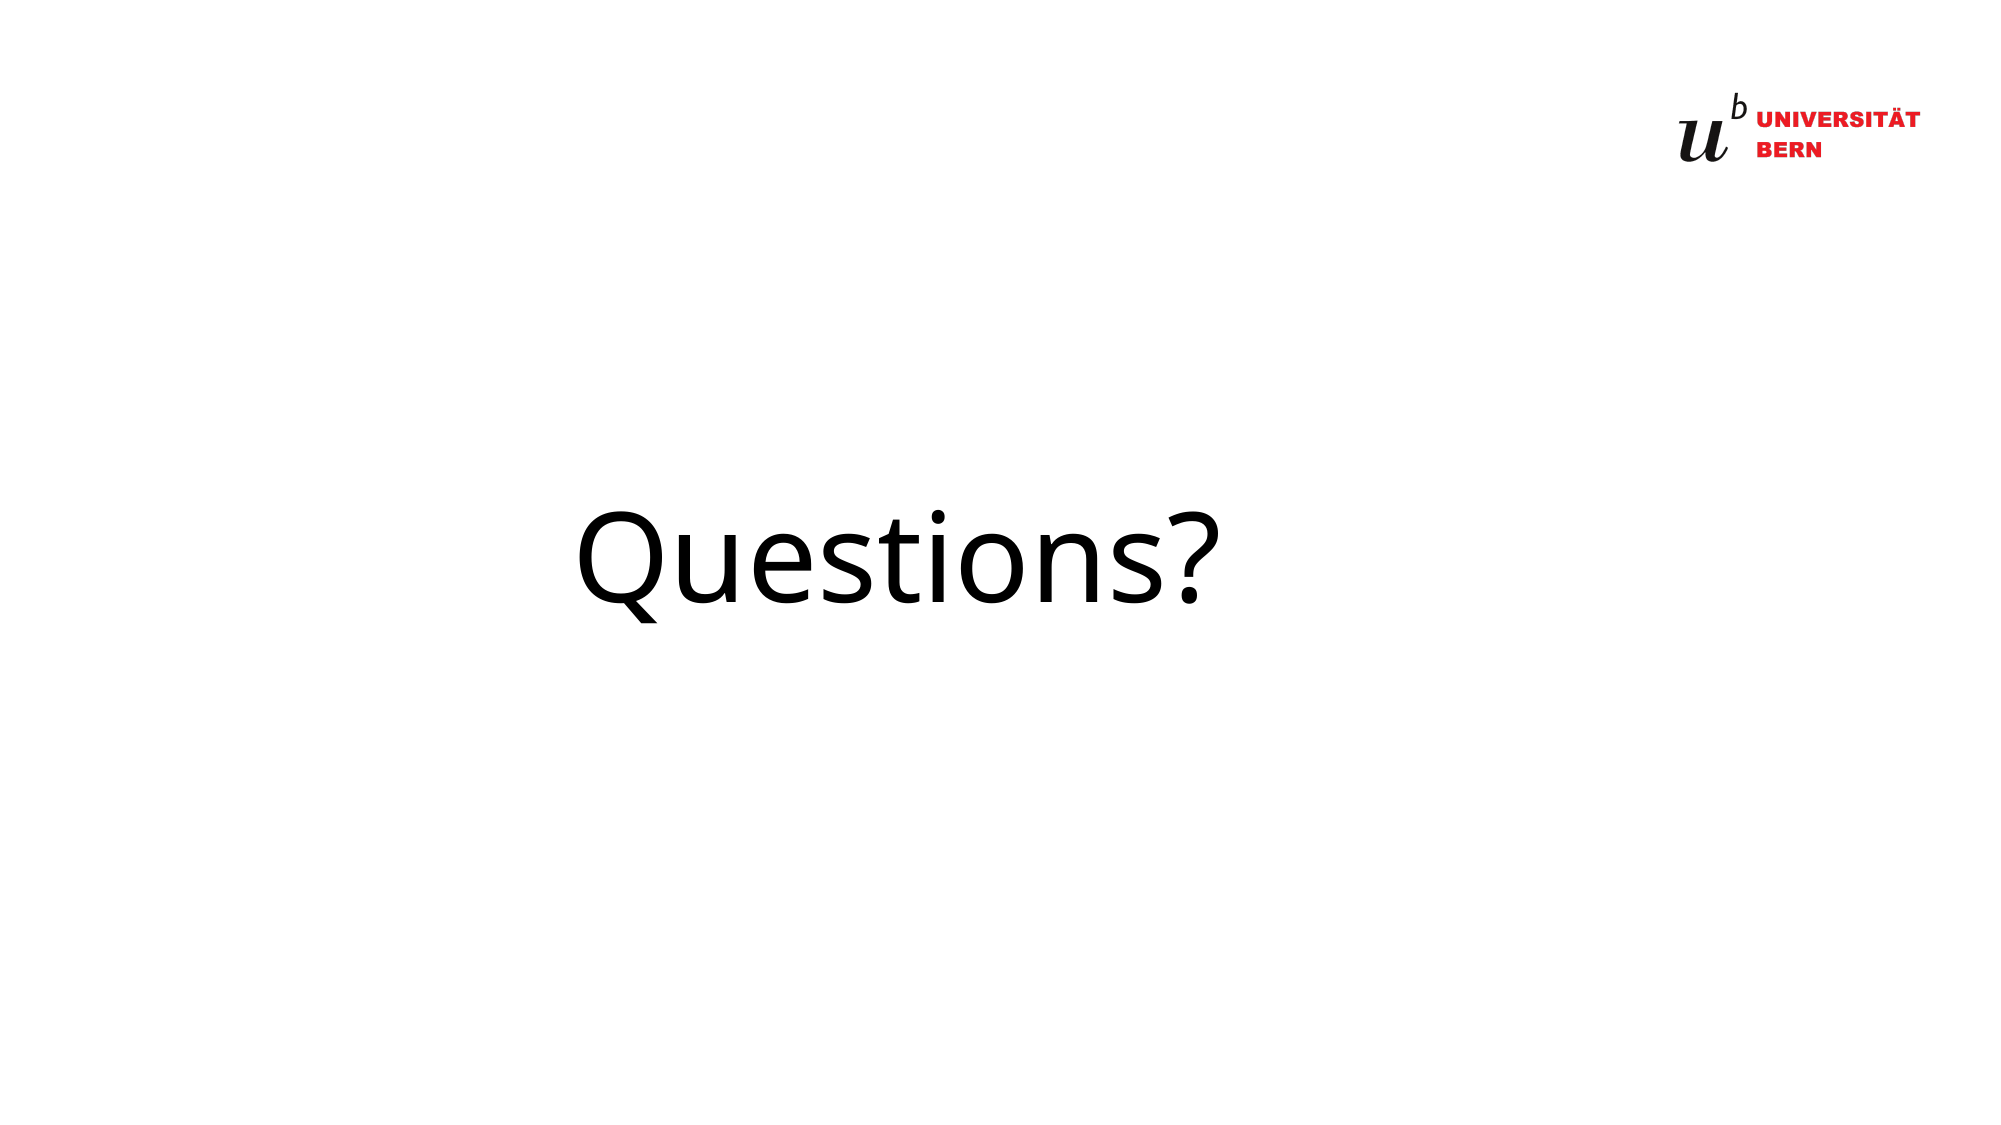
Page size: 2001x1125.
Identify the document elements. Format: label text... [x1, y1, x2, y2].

title Questions? [564, 453, 1329, 672]
picture [1673, 85, 1926, 169]
